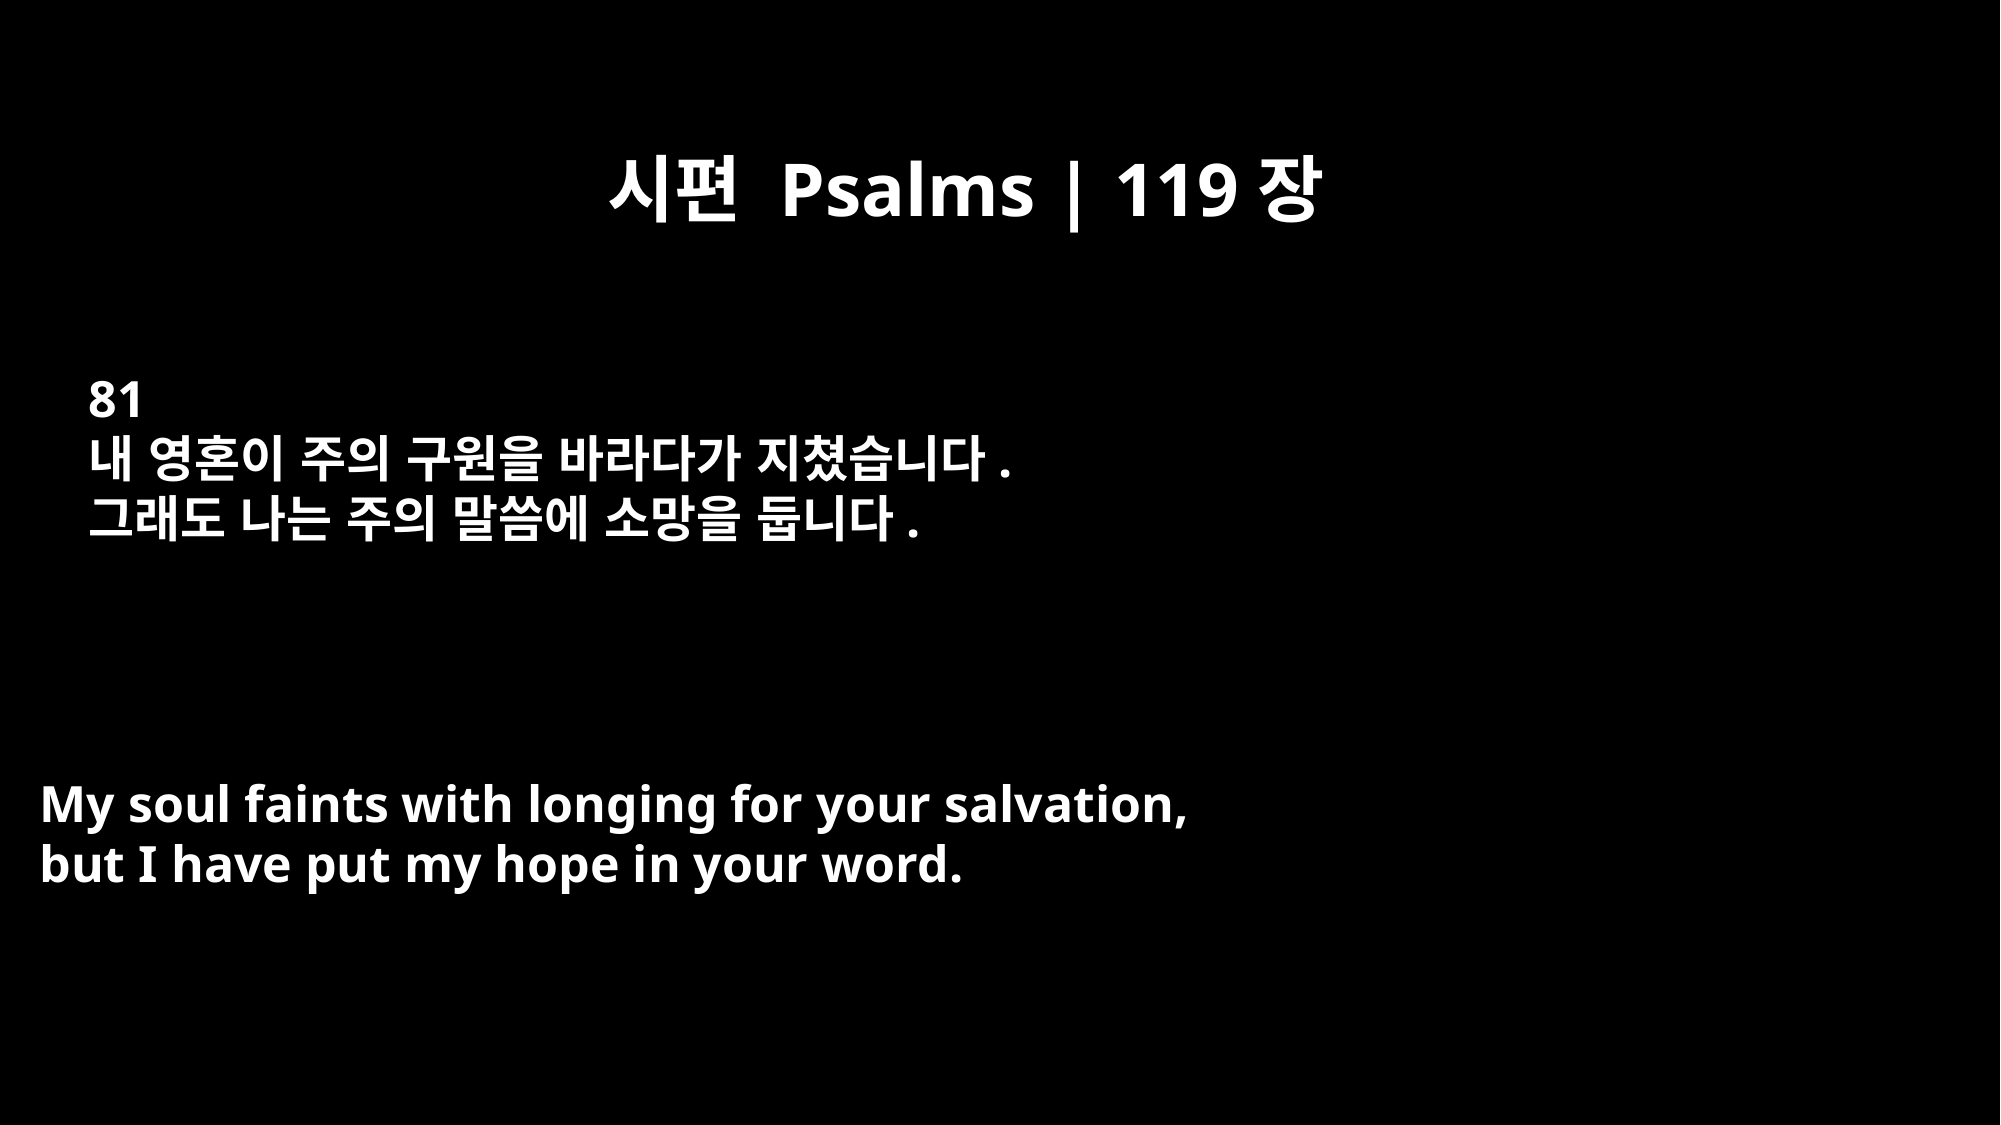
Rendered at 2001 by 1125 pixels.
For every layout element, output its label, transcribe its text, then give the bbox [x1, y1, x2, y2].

text_box 시편 Psalms | 119장 [592, 136, 1340, 239]
text_box 81 내 영혼이 주의 구원을 바라다가 지쳤습니다. 그래도 나는 주의 말씀에 소망을 둡니다. [73, 359, 1041, 555]
text_box My soul faints with longing for your salvation, but I have put my hope in your word. [24, 764, 1217, 900]
